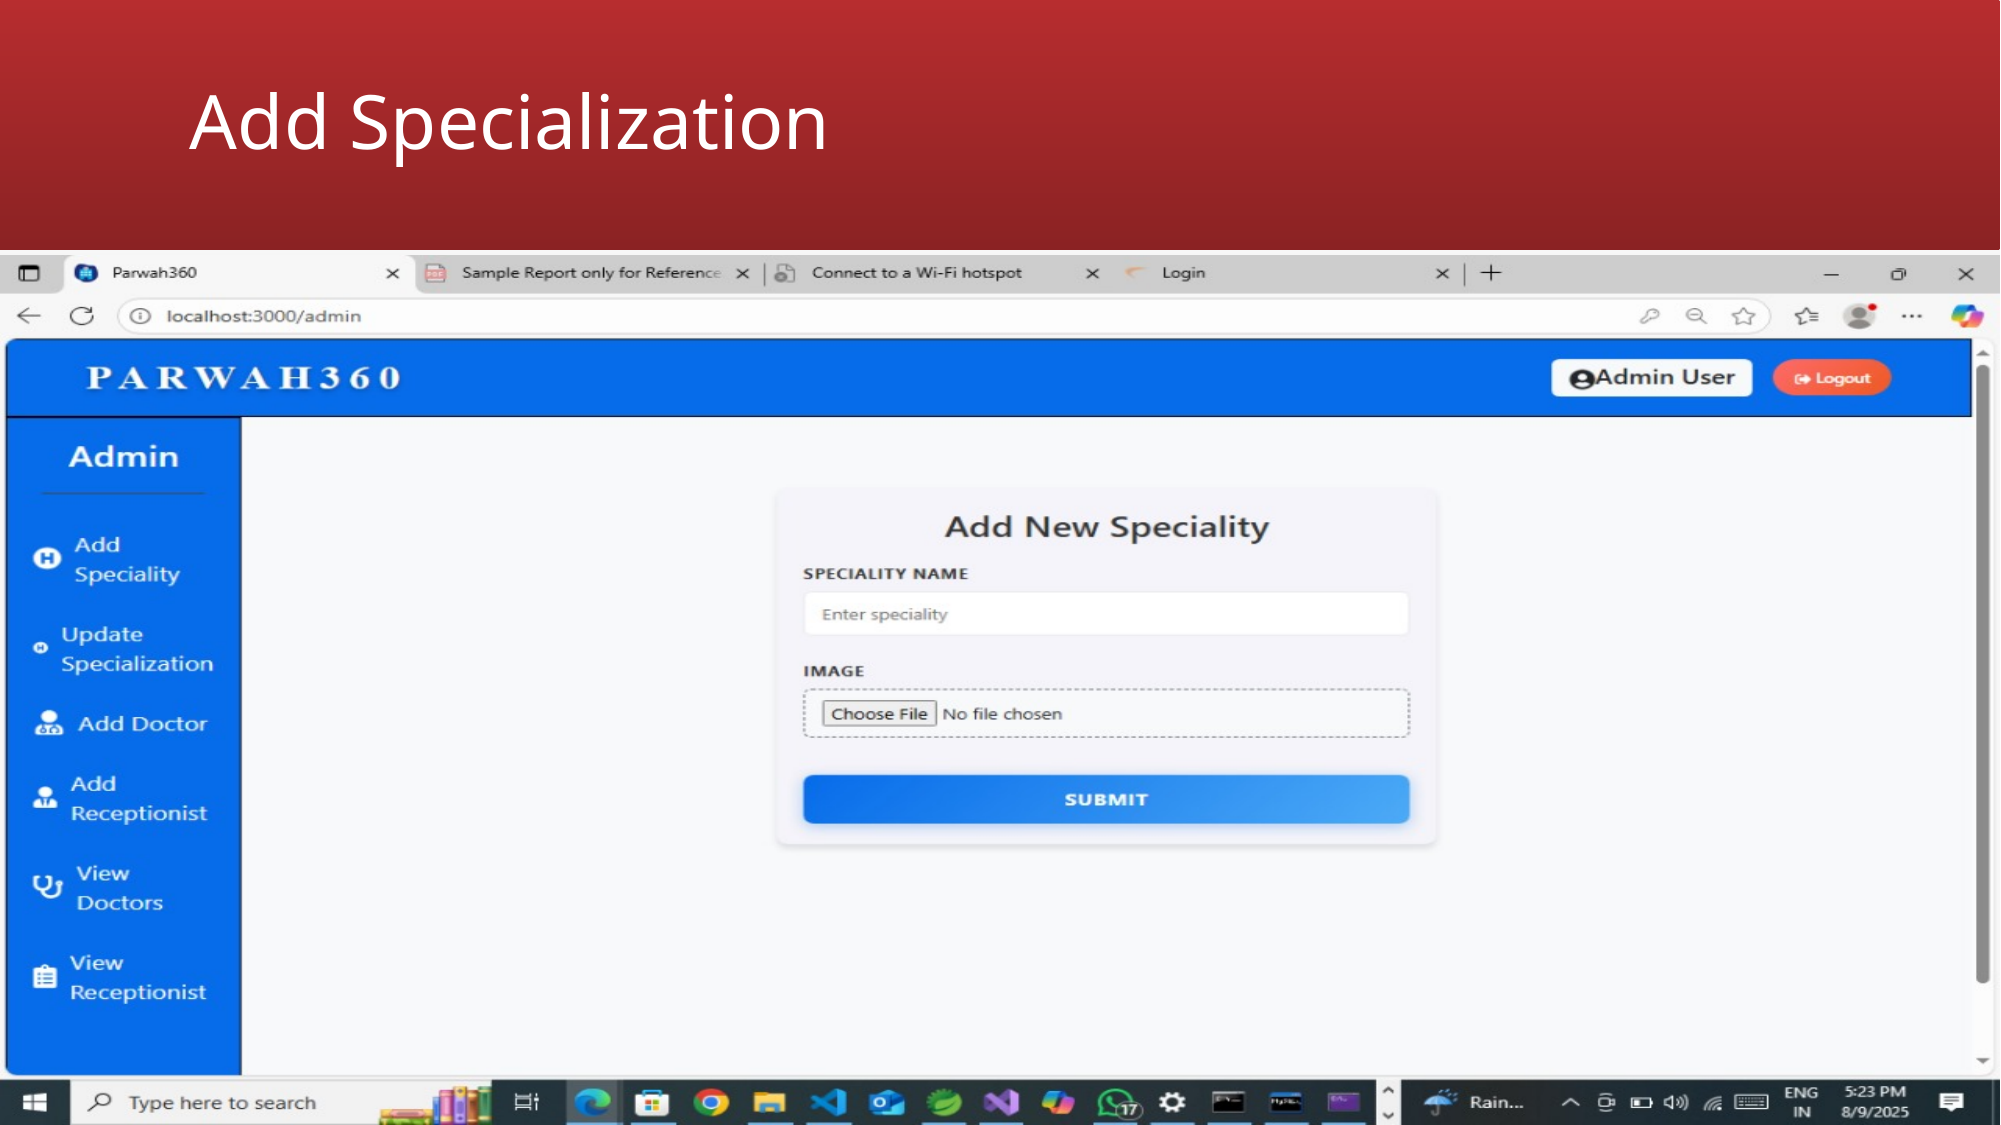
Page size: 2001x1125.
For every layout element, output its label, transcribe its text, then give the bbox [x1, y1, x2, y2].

picture [0, 255, 2000, 1125]
title Add Specialization [174, 16, 1825, 234]
